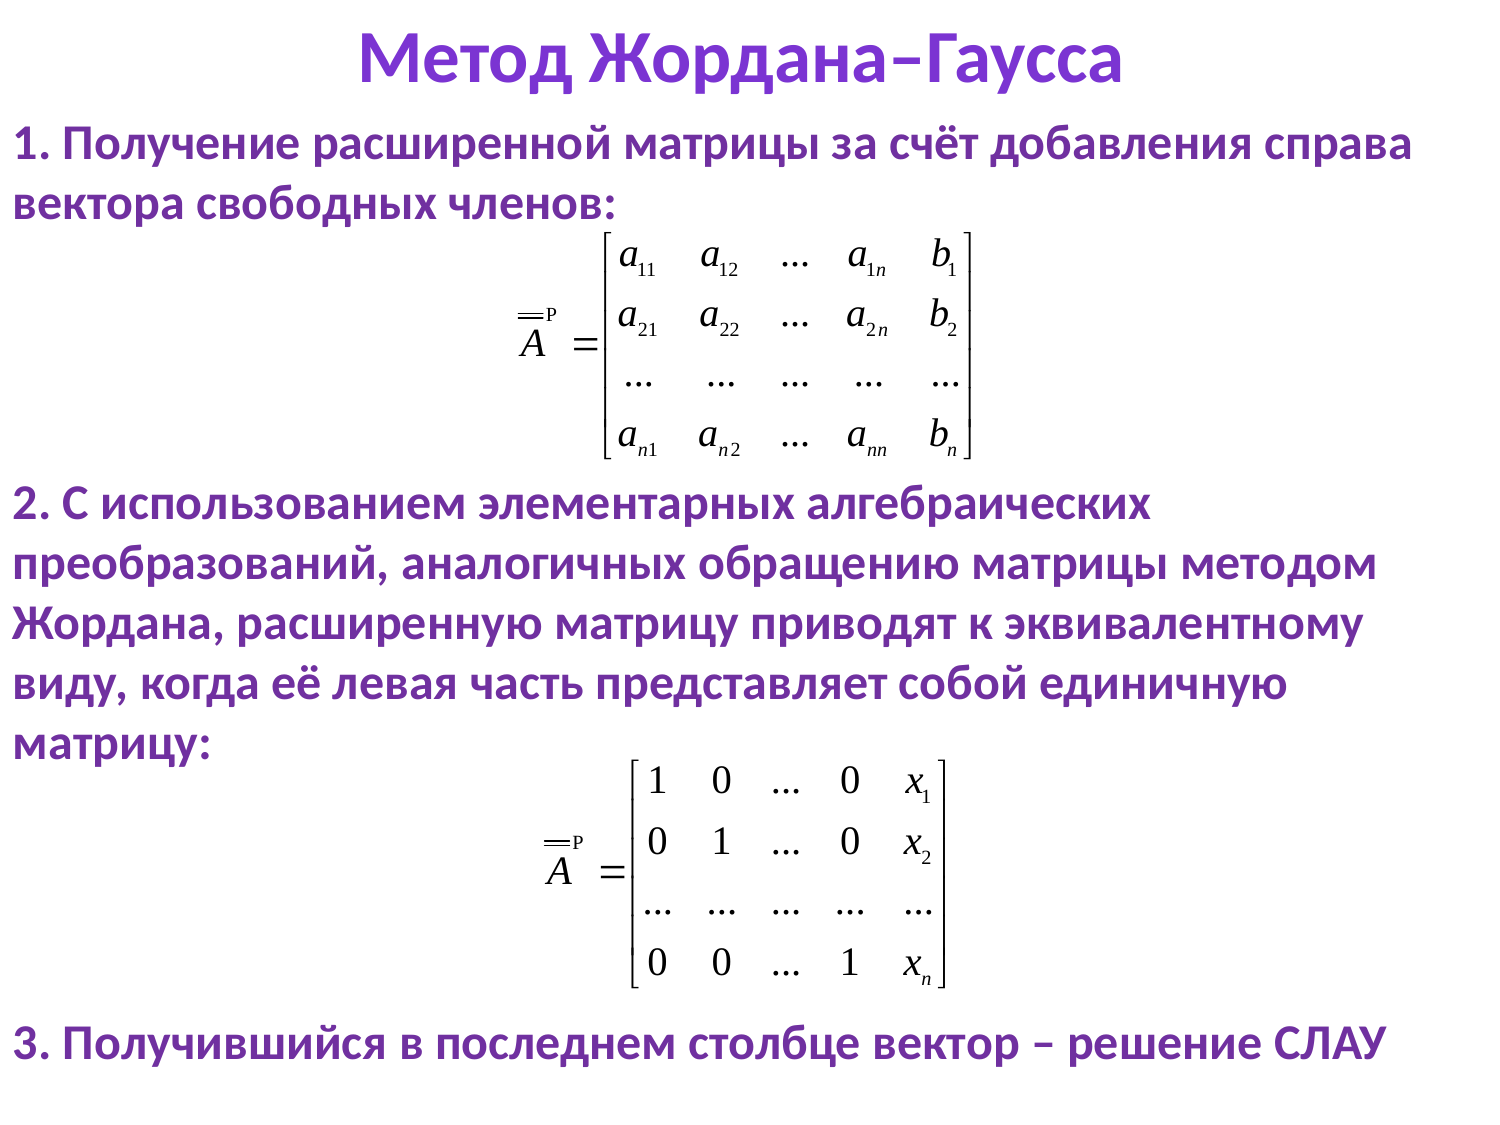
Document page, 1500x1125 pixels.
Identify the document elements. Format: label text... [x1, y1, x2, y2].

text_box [512, 224, 984, 469]
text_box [538, 751, 960, 998]
text_box Метод Жордана–Гаусса [0, 1, 1500, 105]
text_box 1. Получение расширенной матрицы за счёт добавления справа вектора свободных членов: 2. С использованием элементарных алгебраических преобразований, аналогичных обращению матрицы методом Жордана, расширенную матрицу приводят к эквивалентному виду, когда её левая часть представляет собой единичную матрицу: 3. Получившийся в последнем столбце вектор – решение СЛАУ [0, 101, 1499, 1077]
